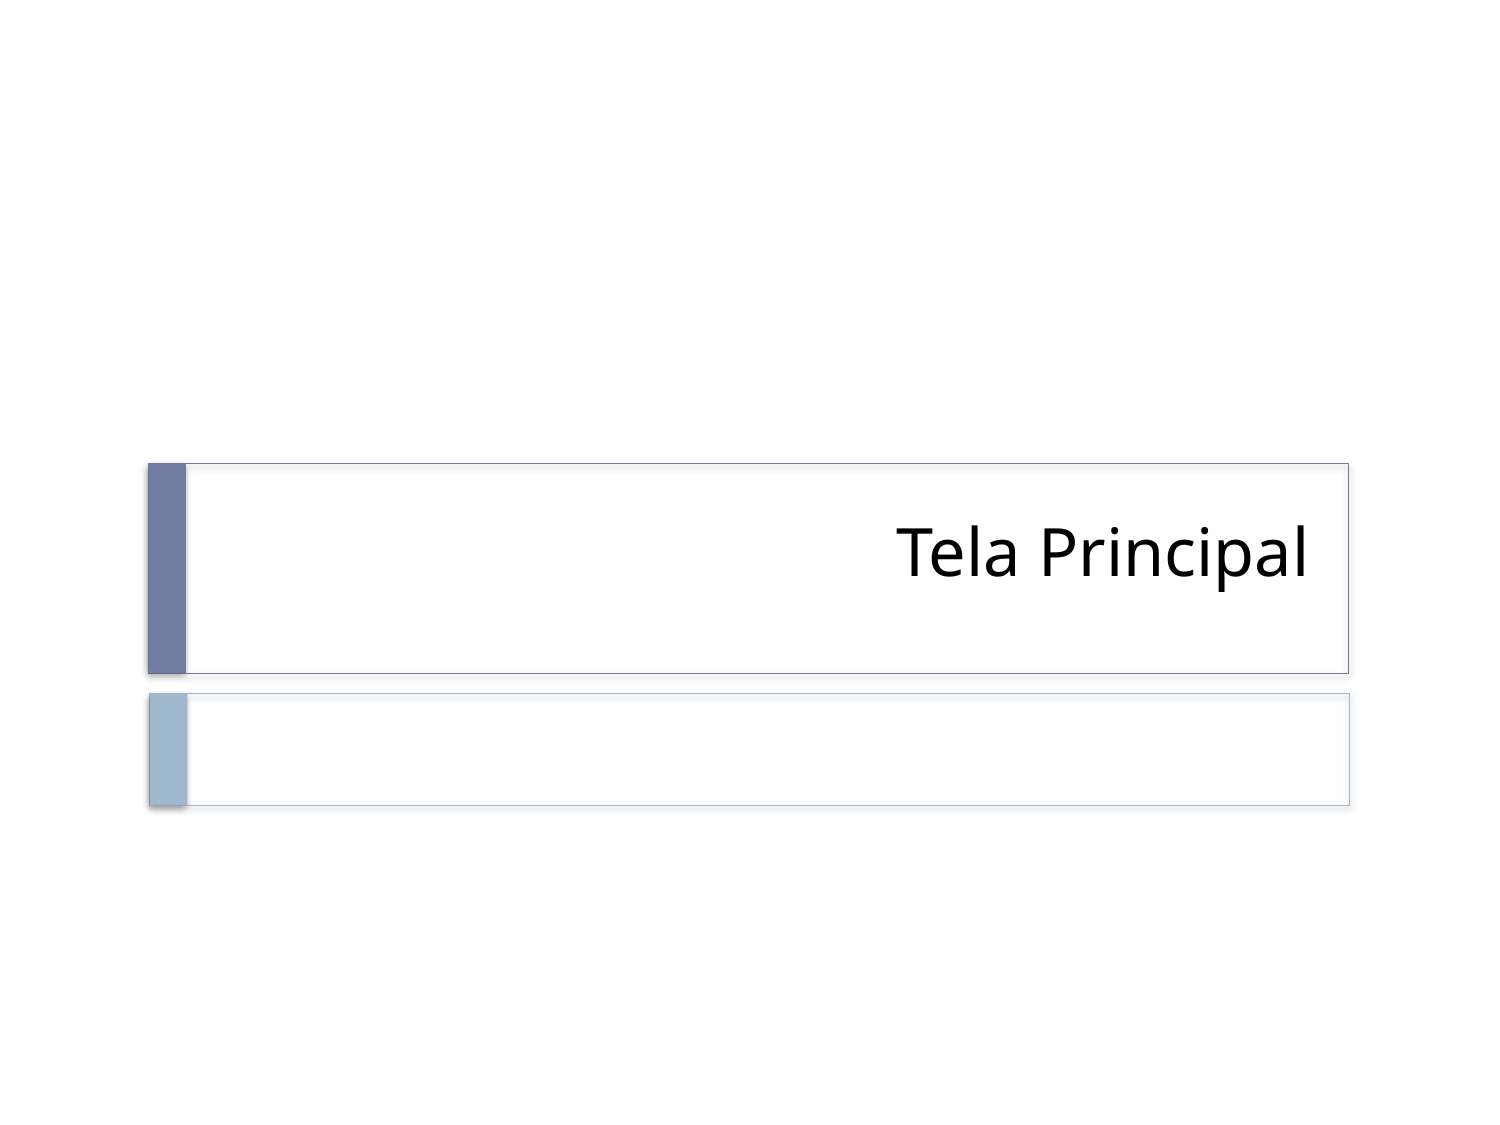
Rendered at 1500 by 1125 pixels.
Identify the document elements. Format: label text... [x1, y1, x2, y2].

title Tela Principal [200, 502, 1325, 666]
